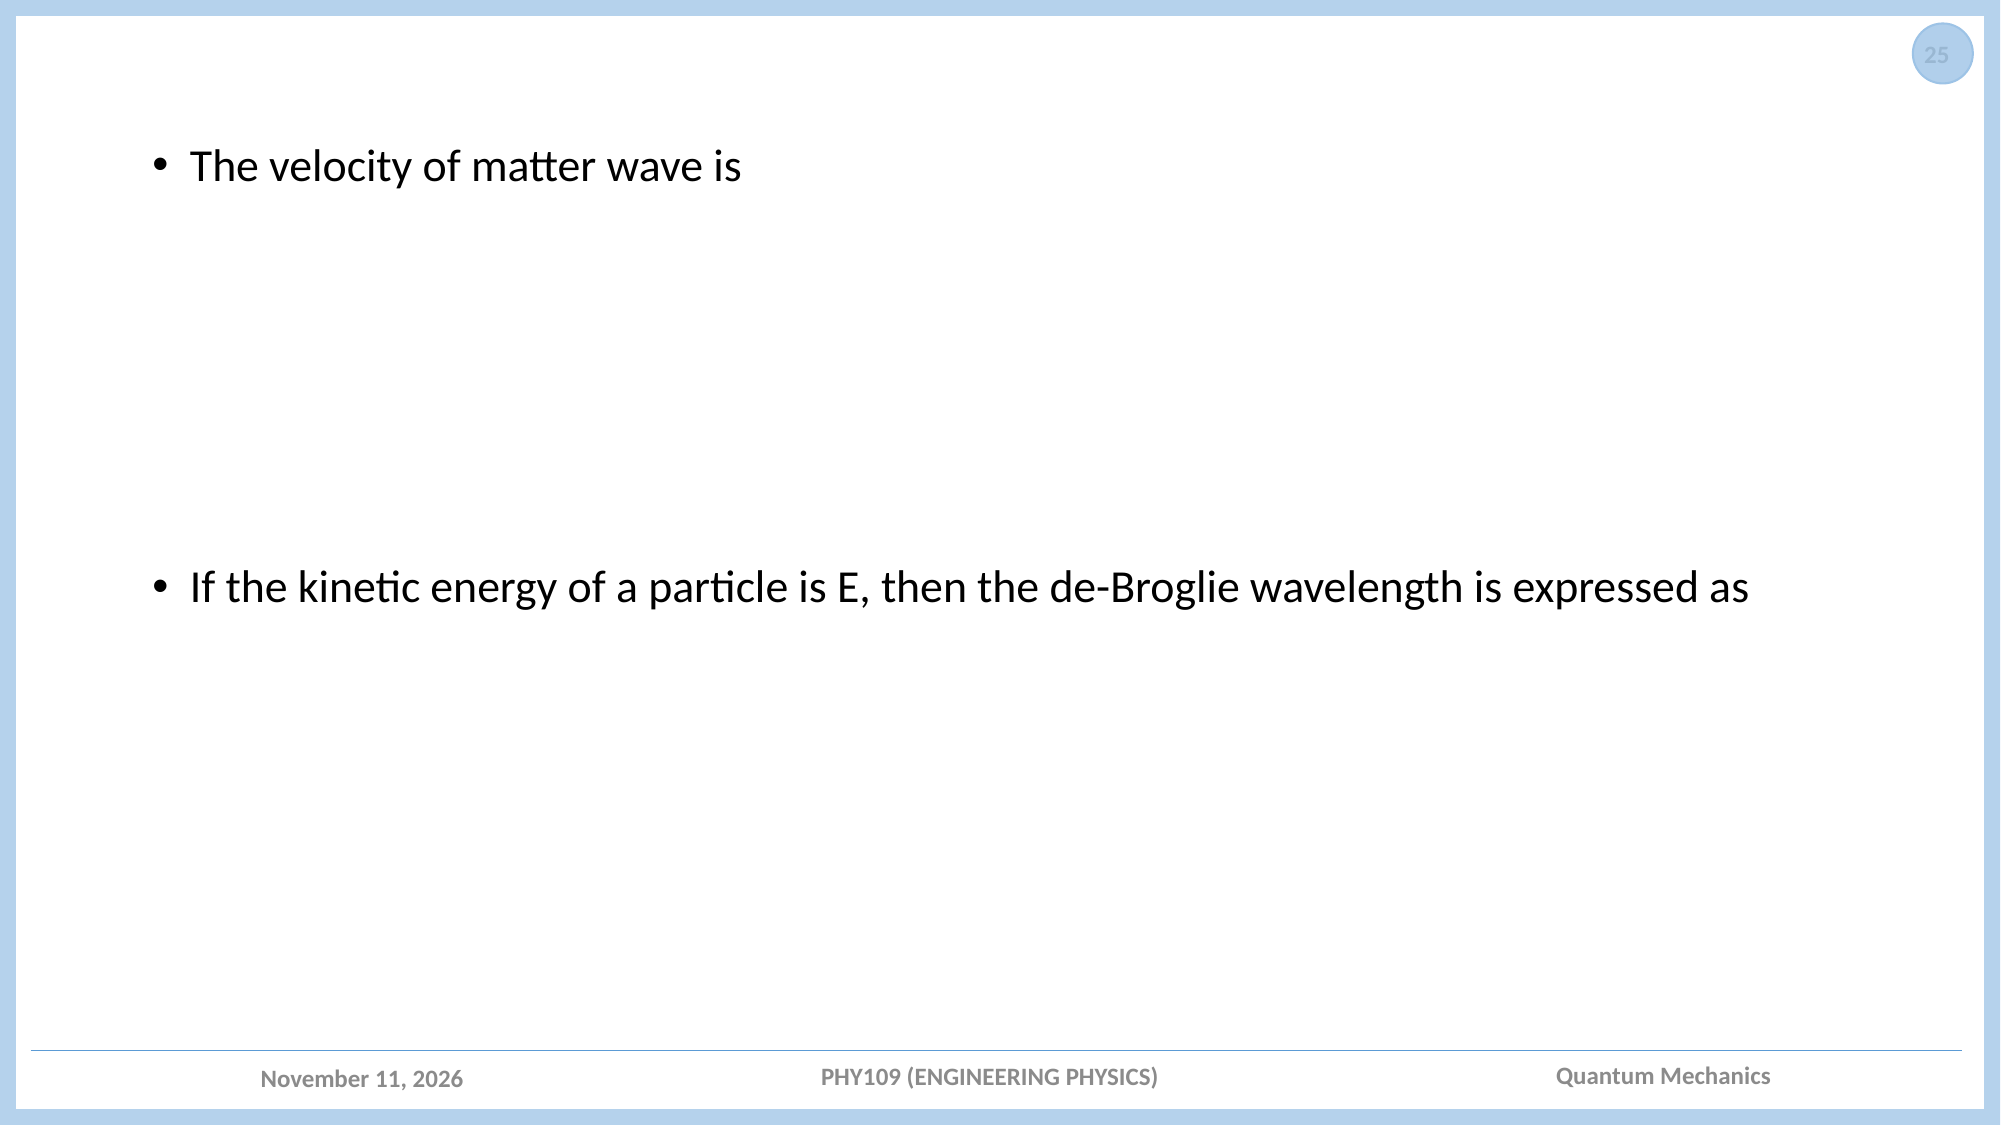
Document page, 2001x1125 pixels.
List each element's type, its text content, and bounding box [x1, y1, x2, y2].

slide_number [137, 1047, 588, 1108]
footer PHY109 (ENGINEERING PHYSICS) [652, 1044, 1328, 1105]
slide_number 25 [1897, 23, 1965, 84]
